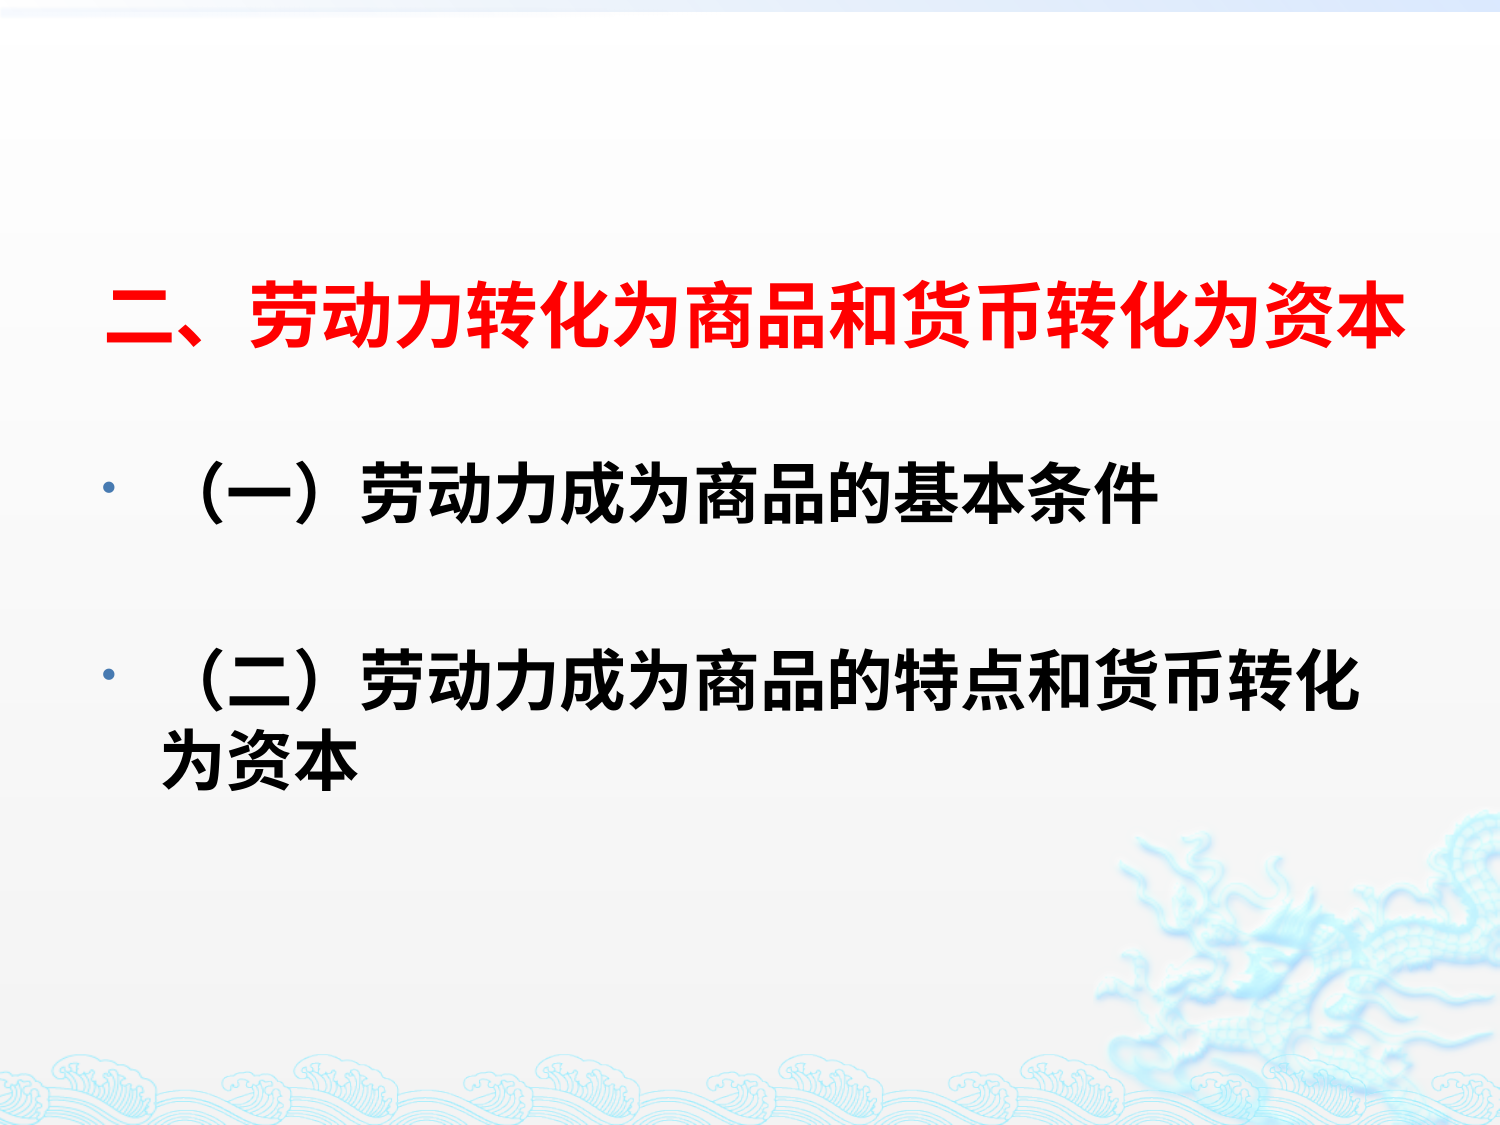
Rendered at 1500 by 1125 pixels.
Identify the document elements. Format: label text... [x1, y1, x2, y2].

list （一）劳动力成为商品的基本条件 （二）劳动力成为商品的特点和货币转化为资本 [88, 444, 1439, 898]
title 二、劳动力转化为商品和货币转化为资本 [88, 219, 1439, 408]
